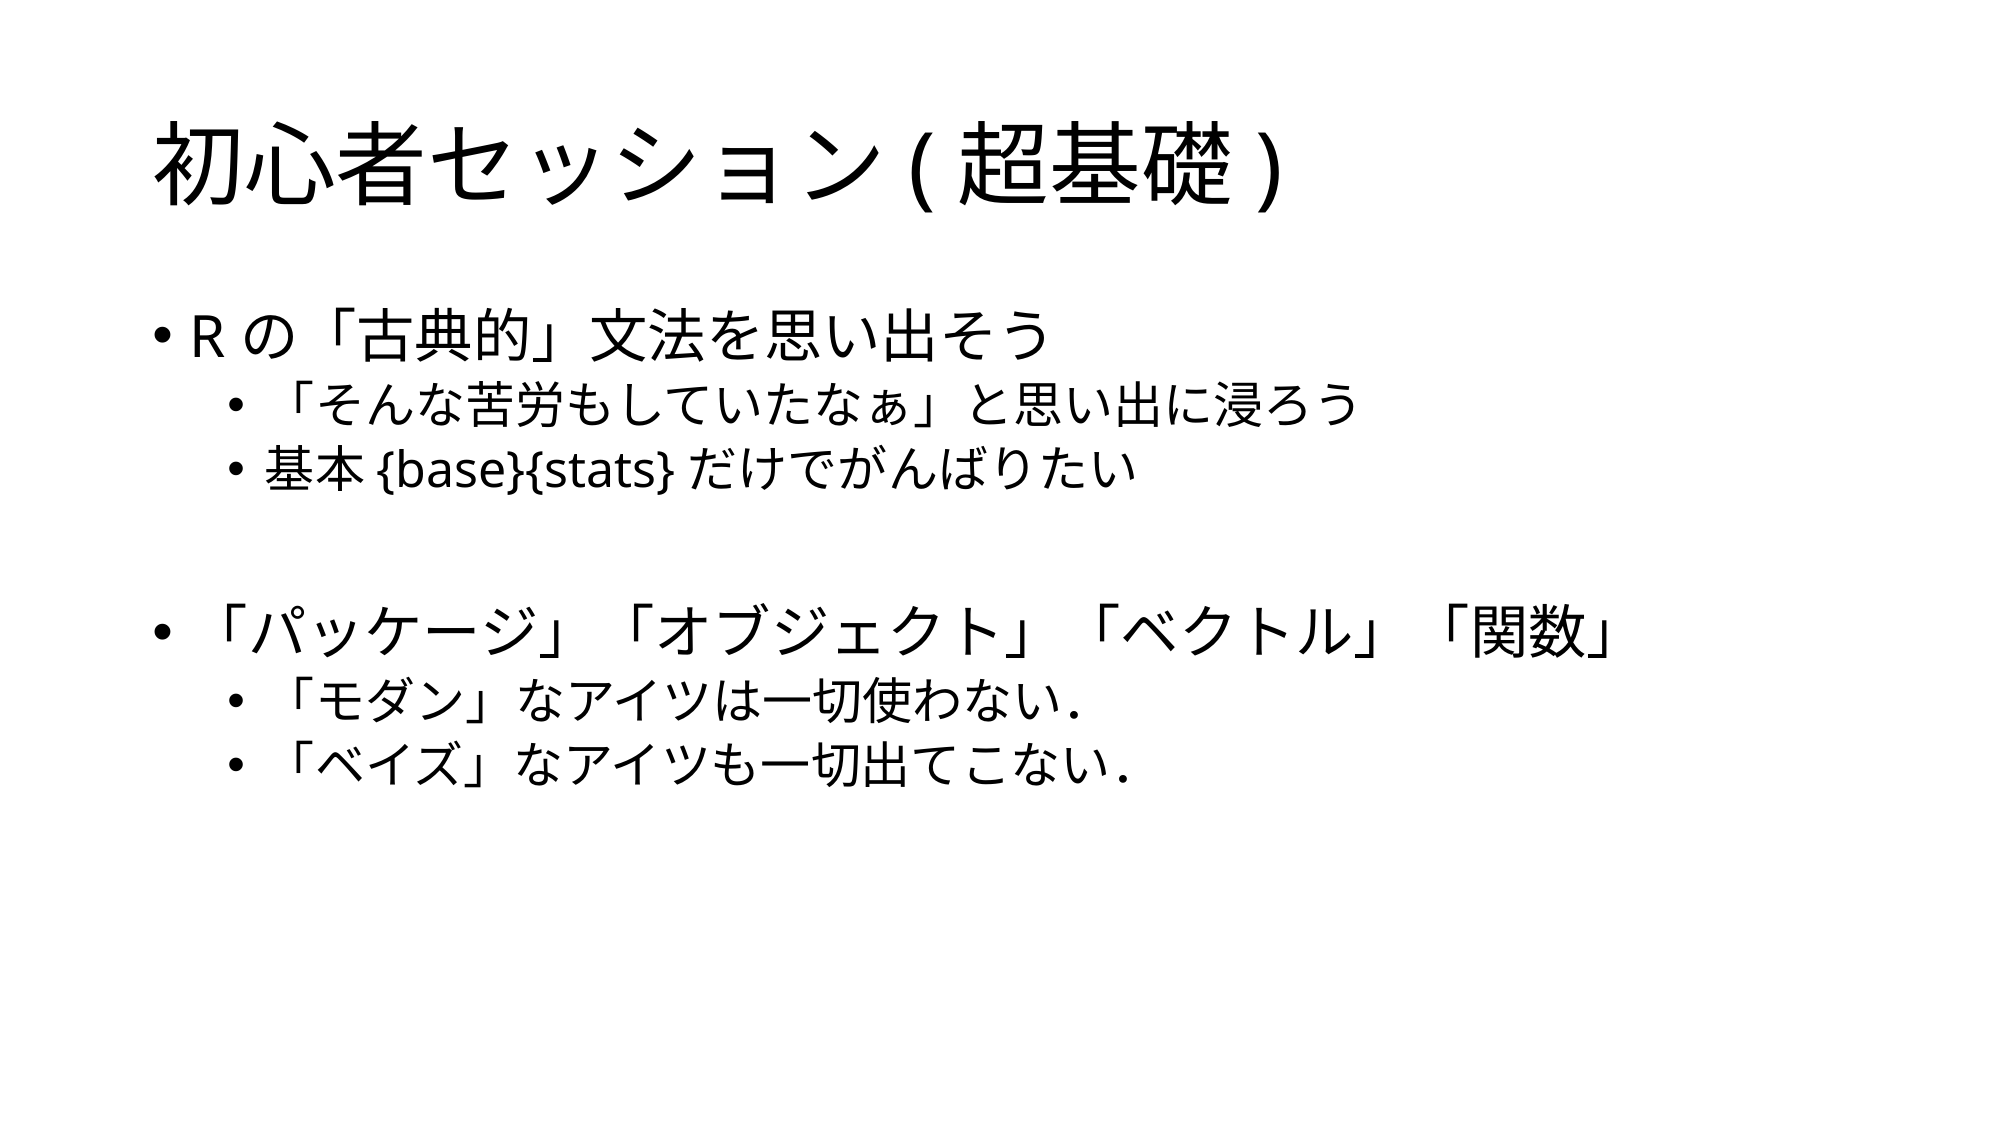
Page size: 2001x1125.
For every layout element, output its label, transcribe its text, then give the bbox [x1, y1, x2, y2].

list Rの「古典的」文法を思い出そう 「そんな苦労もしていたなぁ」と思い出に浸ろう 基本{base}{stats}だけでがんばりたい 「パッケージ」「オブジェクト」「ベクトル」「関数」 「モダン」なアイツは一切使わない． 「ベイズ」なアイツも一切出てこない． [137, 299, 1863, 1014]
title 初心者セッション(超基礎) [137, 59, 1863, 278]
